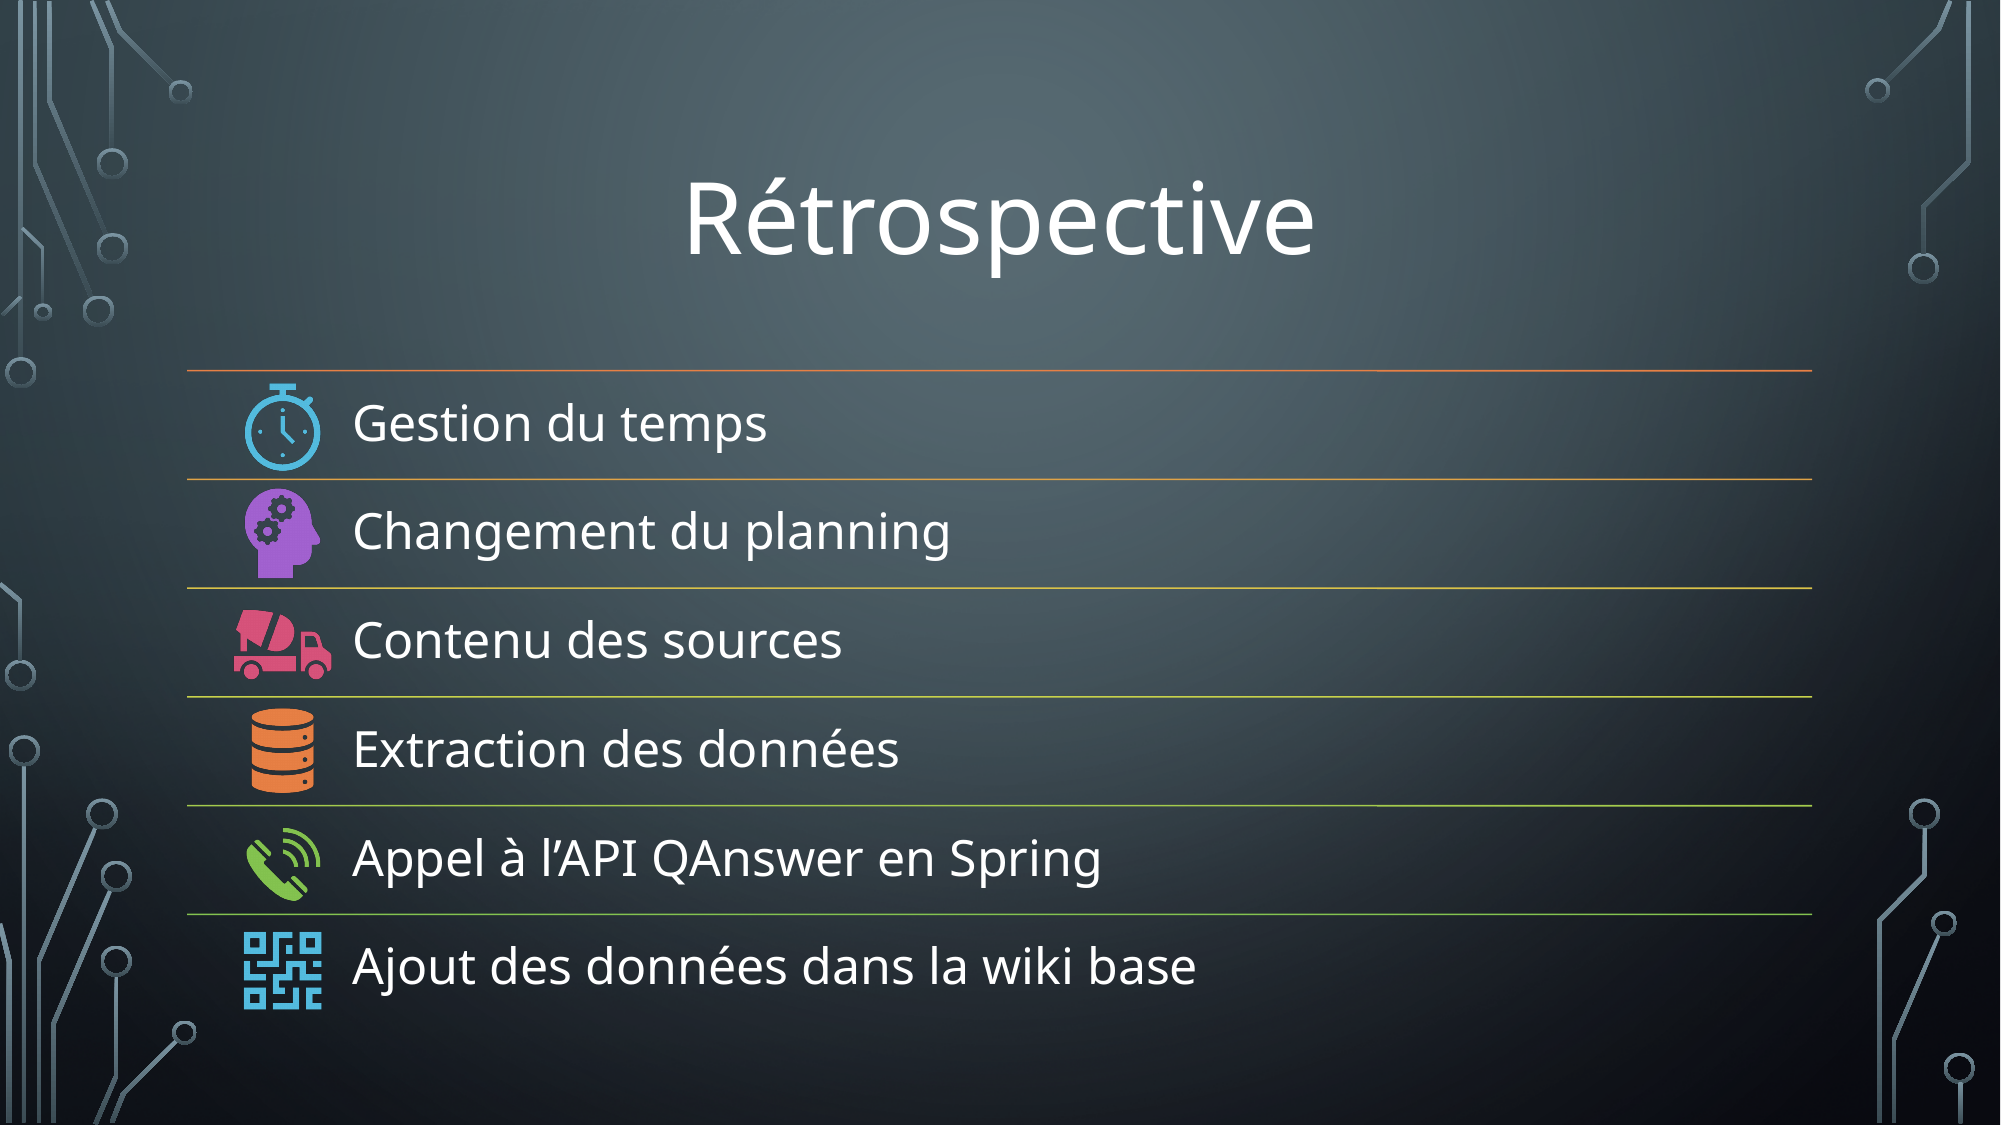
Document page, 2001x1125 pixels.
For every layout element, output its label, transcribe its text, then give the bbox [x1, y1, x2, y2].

title Rétrospective [187, 101, 1813, 344]
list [186, 370, 1813, 1024]
